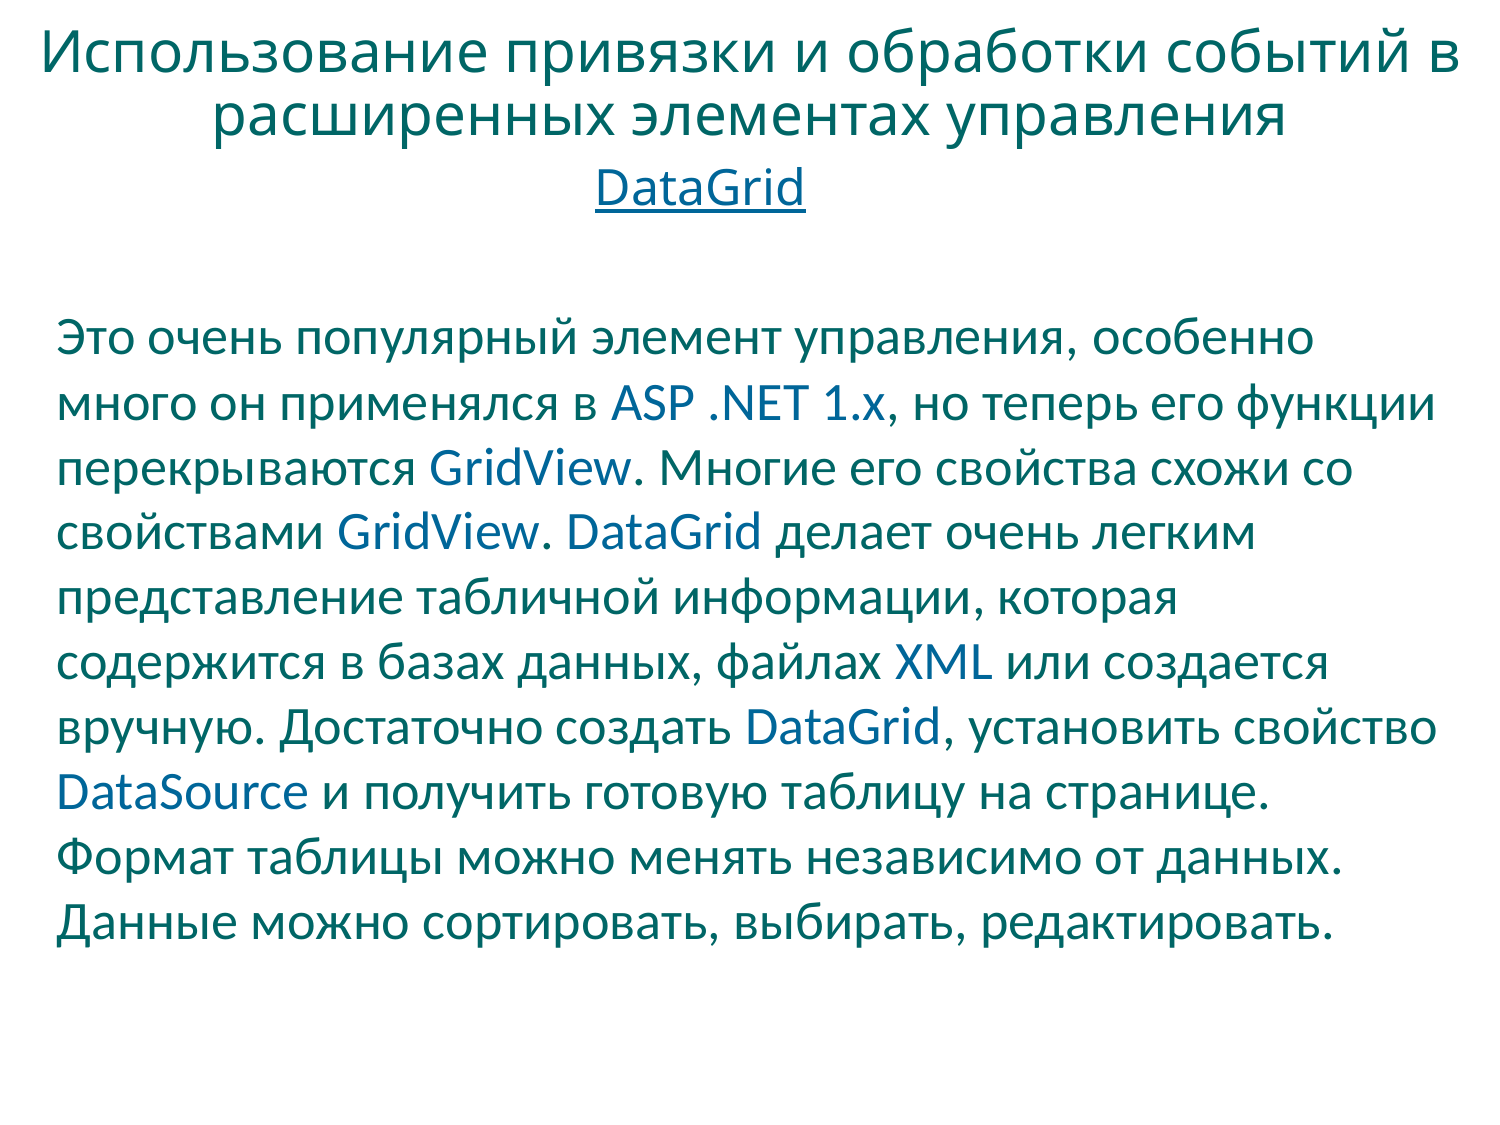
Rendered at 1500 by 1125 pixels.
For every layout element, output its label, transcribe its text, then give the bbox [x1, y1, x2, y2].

text_box DataGrid [481, 156, 921, 224]
text_box Это очень популярный элемент управления, особенно много он применялся в ASP .NET 1.x, но теперь его функции перекрываются GridView. Многие его свойства схожи со свойствами GridView. DataGrid делает очень легким представление табличной информации, которая содержится в базах данных, файлах XML или создается вручную. Достаточно создать DataGrid, установить свойство DataSource и получить готовую таблицу на странице. Формат таблицы можно менять независимо от данных. Данные можно сортировать, выбирать, редактировать. [42, 293, 1462, 959]
text_box Использование привязки и обработки событий в расширенных элементах управления [0, 31, 1500, 156]
